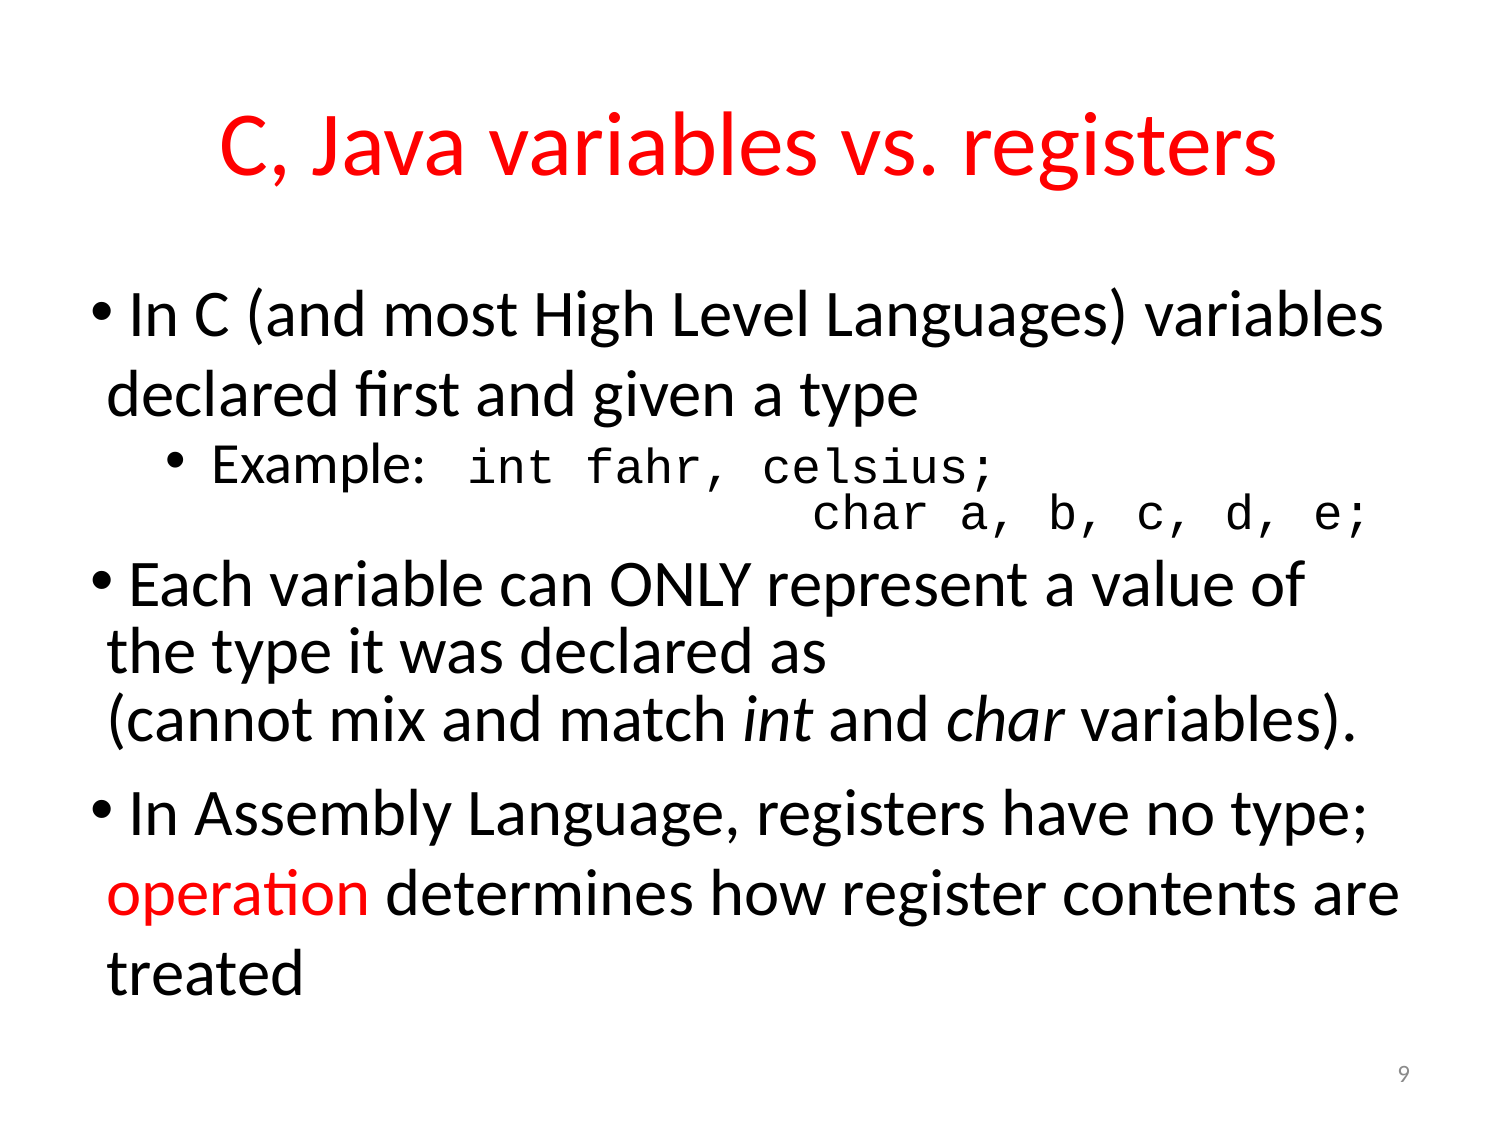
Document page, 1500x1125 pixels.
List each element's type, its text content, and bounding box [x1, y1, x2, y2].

title C, Java variables vs. registers [75, 45, 1425, 233]
list In C (and most High Level Languages) variables declared first and given a type Example: int fahr, celsius; char a, b, c, d, e; Each variable can ONLY represent a value of the type it was declared as (cannot mix and match int and char variables). In Assembly Language, registers have no type; operation determines how register contents are treated [75, 262, 1425, 1005]
slide_number 9 [1074, 1042, 1425, 1103]
